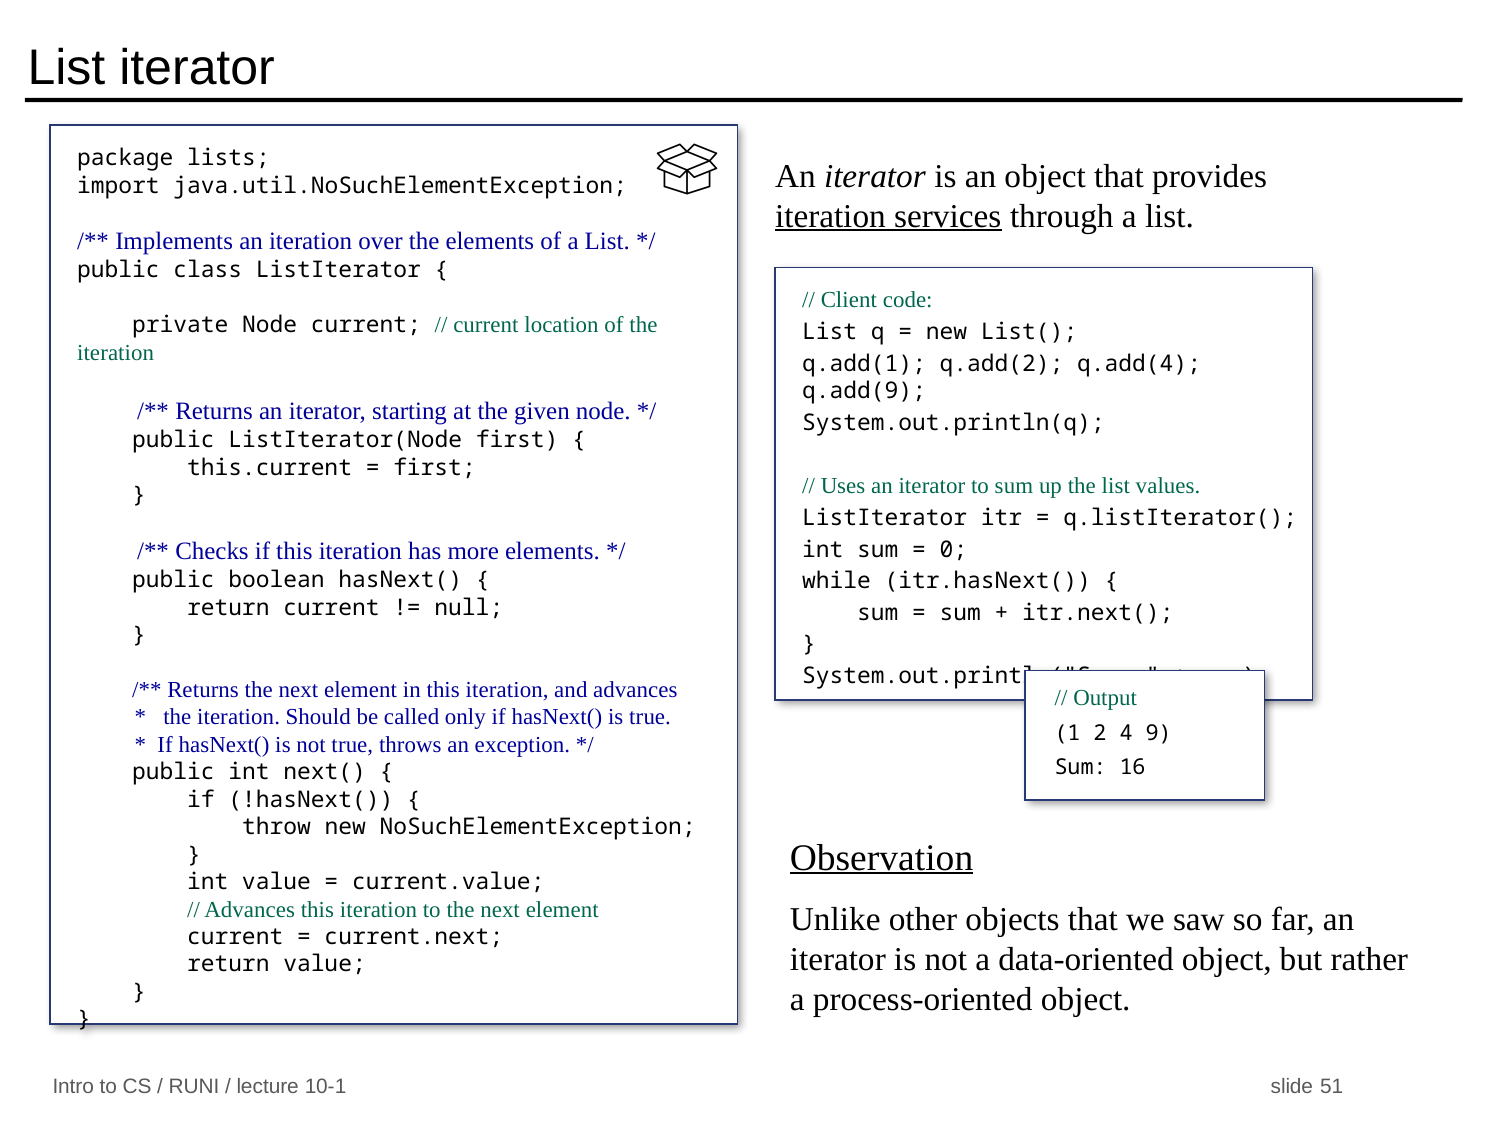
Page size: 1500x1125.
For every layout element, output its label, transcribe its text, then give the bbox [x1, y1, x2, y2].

text_box // Output (1 2 4 9) Sum: 16 [1024, 670, 1265, 800]
picture [655, 137, 719, 201]
text_box Observation Unlike other objects that we saw so far, an iterator is not a data-oriented object, but rather a process-oriented object. [774, 825, 1425, 1075]
title List iterator [12, 20, 1450, 109]
text_box // Client code: List q = new List(); q.add(1); q.add(2); q.add(4); q.add(9); System.out.println(q); // Uses an iterator to sum up the list values. ListIterator itr = q.listIterator(); int sum = 0; while (itr.hasNext()) { sum = sum + itr.next(); } System.out.println("Sum: " + sum); [774, 267, 1313, 700]
text_box An iterator is an object that provides iteration services through a list. [760, 146, 1286, 250]
text_box package lists; import java.util.NoSuchElementException; /** Implements an iteration over the elements of a List. */ public class ListIterator { private Node current; // current location of the iteration /** Returns an iterator, starting at the given node. */ public ListIterator(Node first) { this.current = first; } /** Checks if this iteration has more elements. */ public boolean hasNext() { return current != null; } /** Returns the next element in this iteration, and advances * the iteration. Should be called only if hasNext() is true. * If hasNext() is not true, throws an exception. */ public int next() { if (!hasNext()) { throw new NoSuchElementException; } int value = current.value; // Advances this iteration to the next element current = current.next; return value; } } [49, 125, 738, 1024]
